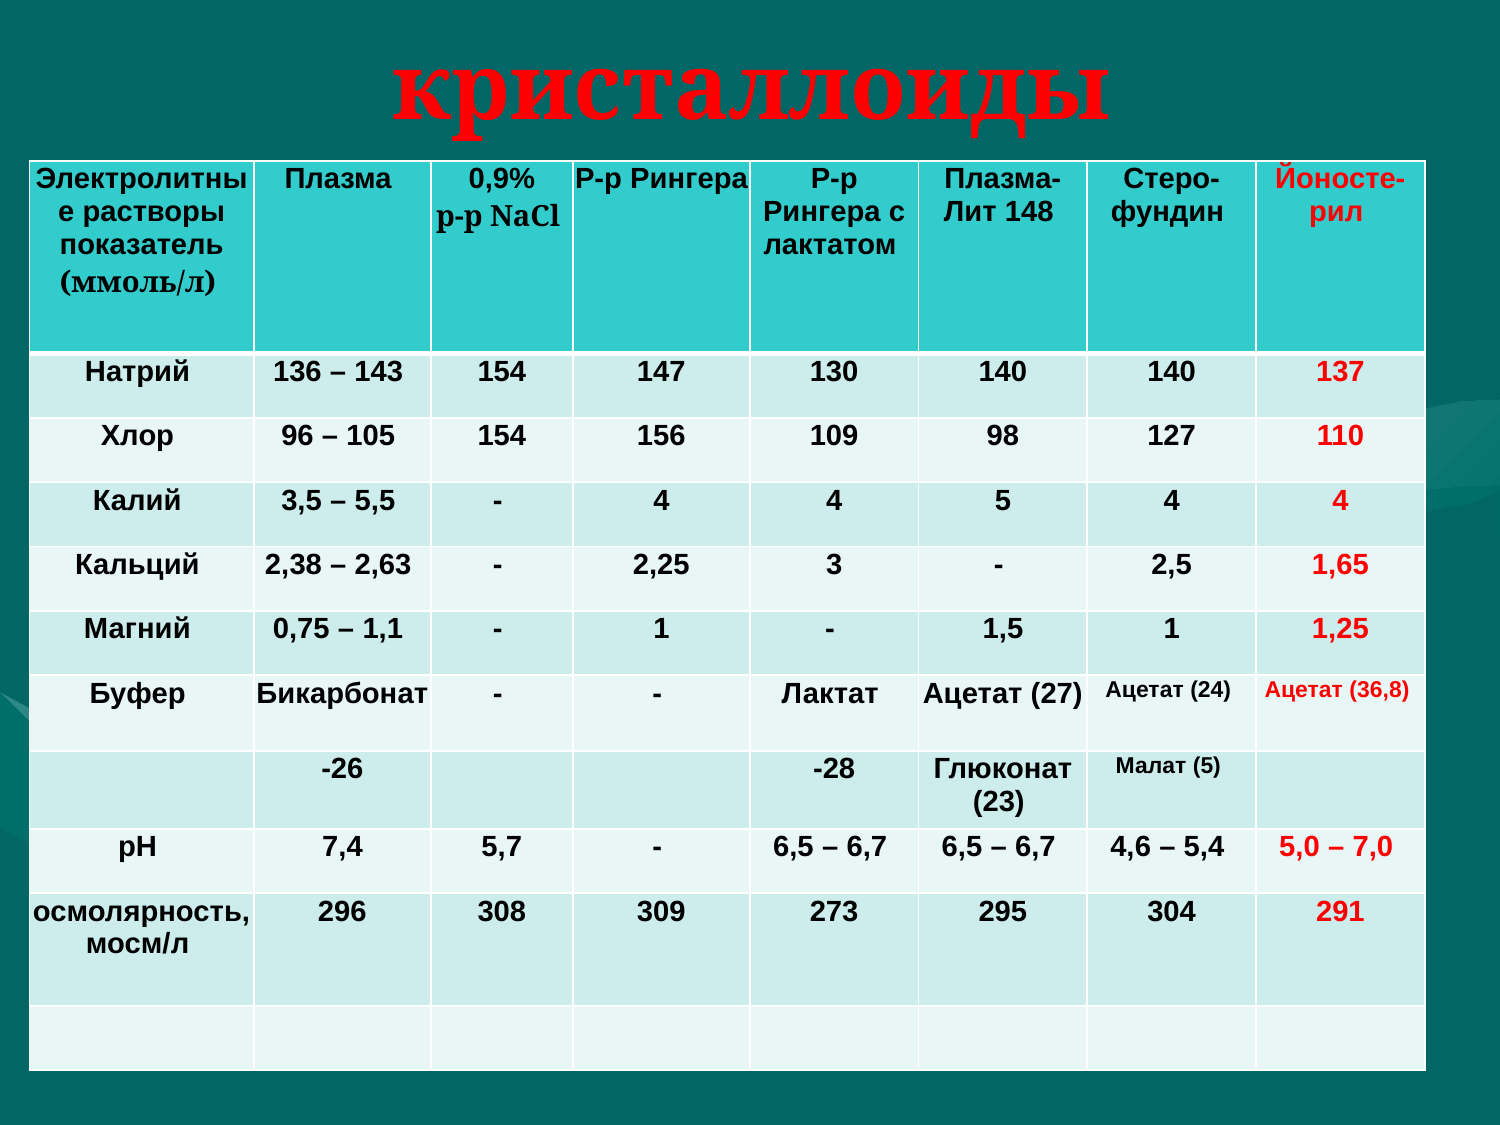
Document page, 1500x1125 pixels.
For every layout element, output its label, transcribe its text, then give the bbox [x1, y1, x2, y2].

table_cell Глюконат (23) [919, 752, 1086, 828]
table_cell [30, 752, 253, 828]
table_cell 156 [574, 419, 749, 481]
table_cell 1 [1088, 612, 1255, 674]
table_cell осмолярность, мосм/л [30, 894, 253, 1005]
table_cell 140 [1088, 356, 1255, 417]
table_cell Лактат [751, 676, 918, 750]
table_cell 147 [574, 356, 749, 417]
table_cell [1088, 1007, 1255, 1069]
table_cell 6,5 – 6,7 [751, 830, 918, 892]
table_header Йоносте-рил [1257, 162, 1424, 351]
table_cell 4 [574, 483, 749, 546]
title кристаллоиды [76, 42, 1427, 124]
table_cell 2,25 [574, 547, 749, 610]
table_cell Калий [30, 483, 253, 546]
table_cell 137 [1257, 356, 1424, 417]
table_cell [751, 1007, 918, 1069]
table_cell 154 [432, 356, 572, 417]
table_cell 6,5 – 6,7 [919, 830, 1086, 892]
table_cell 154 [432, 419, 572, 481]
table_cell [574, 752, 749, 828]
table_header Плазма [255, 162, 430, 351]
table_header Стеро-фундин [1088, 162, 1255, 351]
table_cell 130 [751, 356, 918, 417]
table_cell 140 [919, 356, 1086, 417]
table_cell 110 [1257, 419, 1424, 481]
table_cell [574, 1007, 749, 1069]
table_cell 5,7 [432, 830, 572, 892]
table_cell [432, 752, 572, 828]
table_header Плазма-Лит 148 [919, 162, 1086, 351]
table_cell Ацетат (27) [919, 676, 1086, 750]
table_cell [1257, 1007, 1424, 1069]
table_cell 1 [574, 612, 749, 674]
table_cell 4 [1257, 483, 1424, 546]
table_cell -28 [751, 752, 918, 828]
table_cell 309 [574, 894, 749, 1005]
table_cell Кальций [30, 547, 253, 610]
table_cell 5,0 – 7,0 [1257, 830, 1424, 892]
table_cell - [574, 830, 749, 892]
table_cell [1257, 752, 1424, 828]
table_cell Хлор [30, 419, 253, 481]
table_cell - [432, 676, 572, 750]
table_cell 4,6 – 5,4 [1088, 830, 1255, 892]
table_cell Натрий [30, 356, 253, 417]
table_cell - [432, 612, 572, 674]
table_cell 1,5 [919, 612, 1086, 674]
table_cell - [432, 547, 572, 610]
table_cell Малат (5) [1088, 752, 1255, 828]
table_cell 3 [751, 547, 918, 610]
table_cell Бикарбонат [255, 676, 430, 750]
table_header 0,9% р-р NaCl [432, 162, 572, 351]
table_cell 4 [1088, 483, 1255, 546]
table_cell [432, 1007, 572, 1069]
table_header Р-р Рингера [574, 162, 749, 351]
table_cell 2,38 – 2,63 [255, 547, 430, 610]
table_cell Буфер [30, 676, 253, 750]
table_cell Ацетат (24) [1088, 676, 1255, 750]
table_cell Ацетат (36,8) [1257, 676, 1424, 750]
table_cell 2,5 [1088, 547, 1255, 610]
table_cell 1,25 [1257, 612, 1424, 674]
table_cell 308 [432, 894, 572, 1005]
table_cell 127 [1088, 419, 1255, 481]
table_cell 109 [751, 419, 918, 481]
table_cell 5 [919, 483, 1086, 546]
table_cell - [751, 612, 918, 674]
table_cell [919, 1007, 1086, 1069]
table_cell [30, 1007, 253, 1069]
table_cell Магний [30, 612, 253, 674]
table_cell 296 [255, 894, 430, 1005]
table_cell 96 – 105 [255, 419, 430, 481]
table_cell рН [30, 830, 253, 892]
table_cell 7,4 [255, 830, 430, 892]
table_cell -26 [255, 752, 430, 828]
table_header Р-р Рингера с лактатом [751, 162, 918, 351]
table_cell 3,5 – 5,5 [255, 483, 430, 546]
table_header Электролитные растворы показатель (ммоль/л) [30, 162, 253, 351]
table_cell 304 [1088, 894, 1255, 1005]
table_cell 136 – 143 [255, 356, 430, 417]
table_cell [255, 1007, 430, 1069]
table_cell 273 [751, 894, 918, 1005]
table_cell - [432, 483, 572, 546]
table_cell 1,65 [1257, 547, 1424, 610]
table_cell 98 [919, 419, 1086, 481]
table_cell 4 [751, 483, 918, 546]
table_cell 0,75 – 1,1 [255, 612, 430, 674]
table_cell - [919, 547, 1086, 610]
table_cell 295 [919, 894, 1086, 1005]
table_cell - [574, 676, 749, 750]
table_cell 291 [1257, 894, 1424, 1005]
